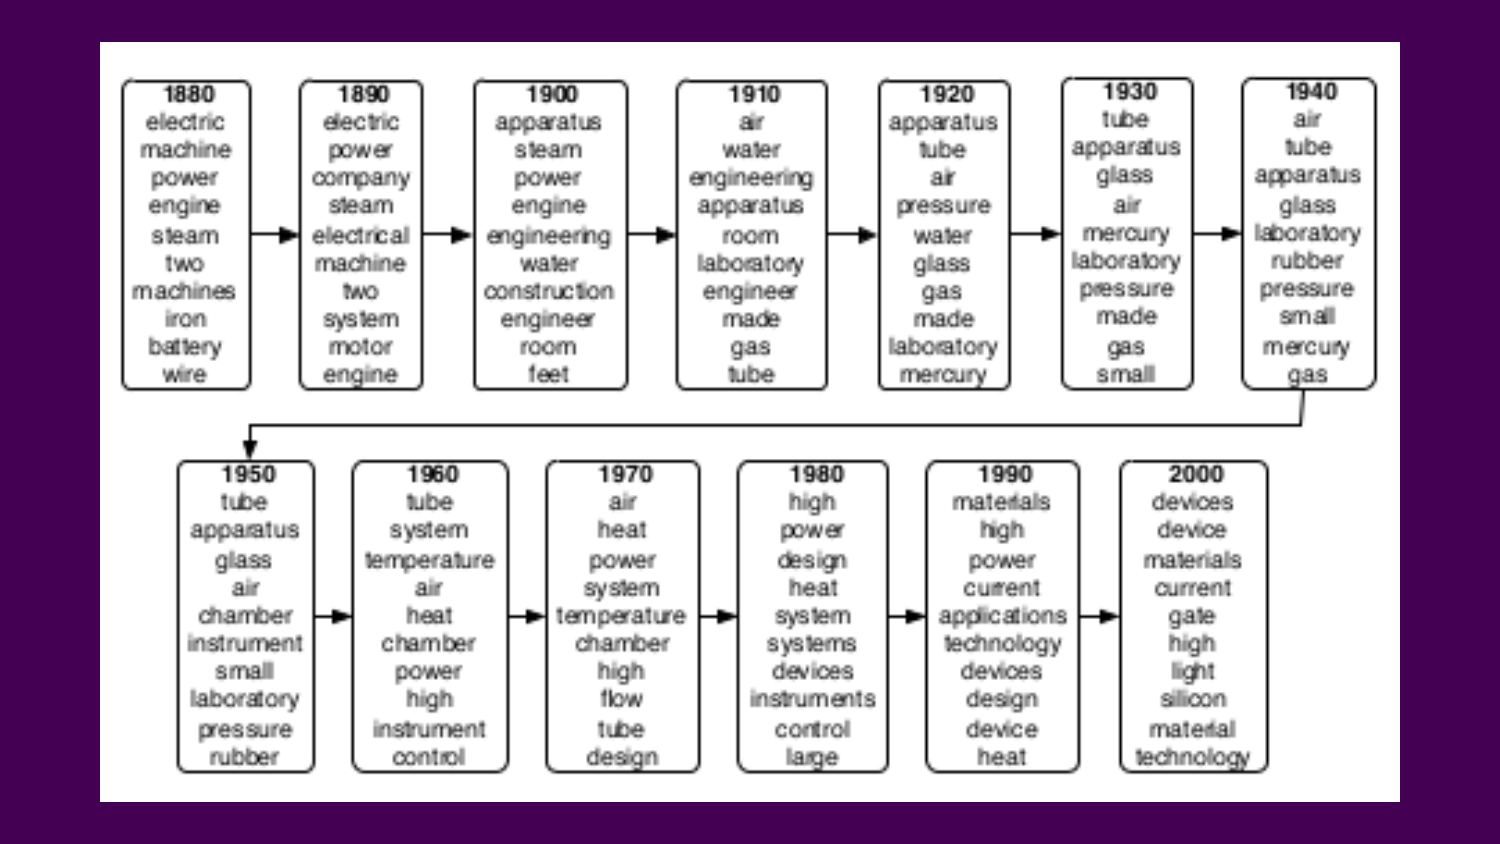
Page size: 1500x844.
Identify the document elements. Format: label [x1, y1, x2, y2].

picture [100, 42, 1400, 802]
